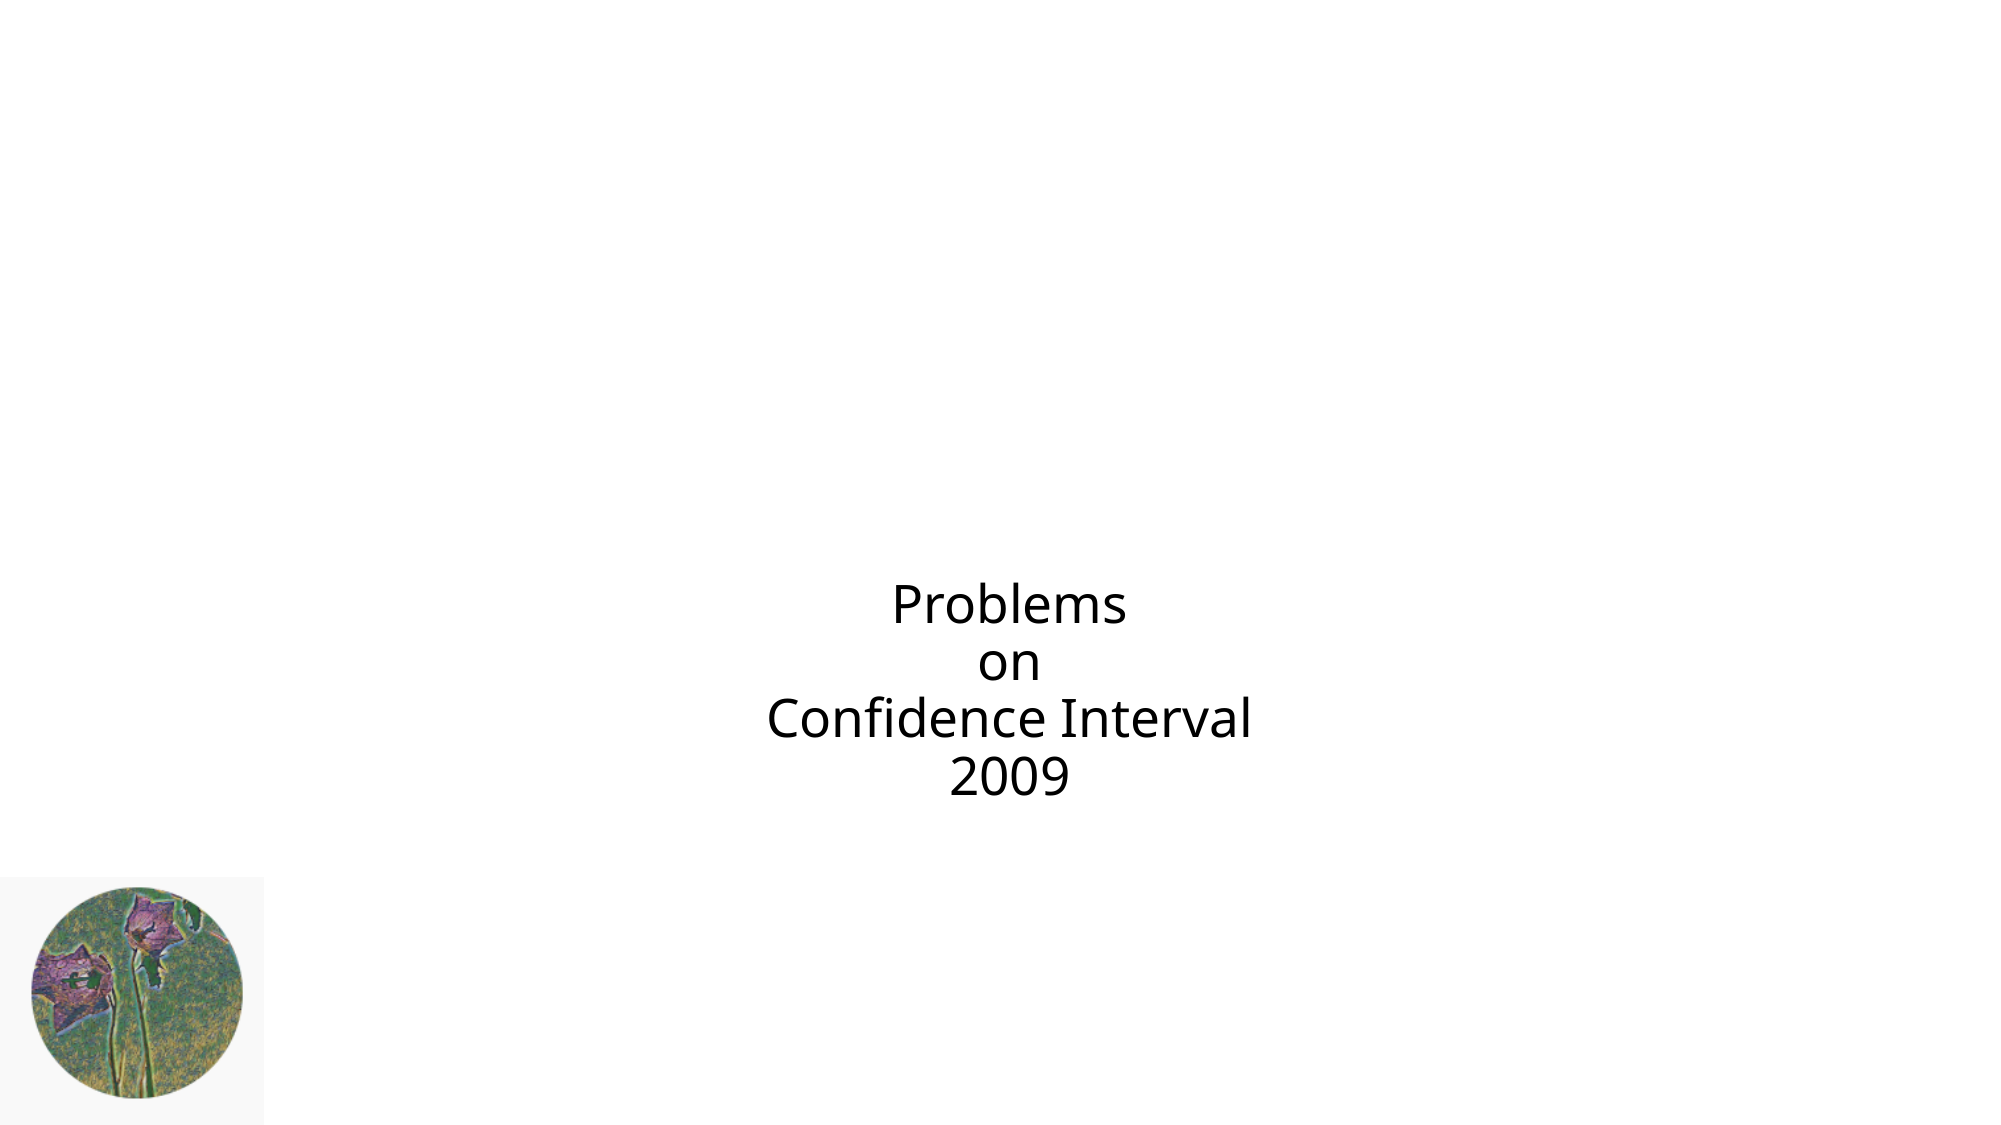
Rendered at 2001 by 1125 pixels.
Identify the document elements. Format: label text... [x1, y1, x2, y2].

title Problems on Confidence Interval 2009 [143, 184, 1877, 878]
picture [0, 877, 264, 1125]
